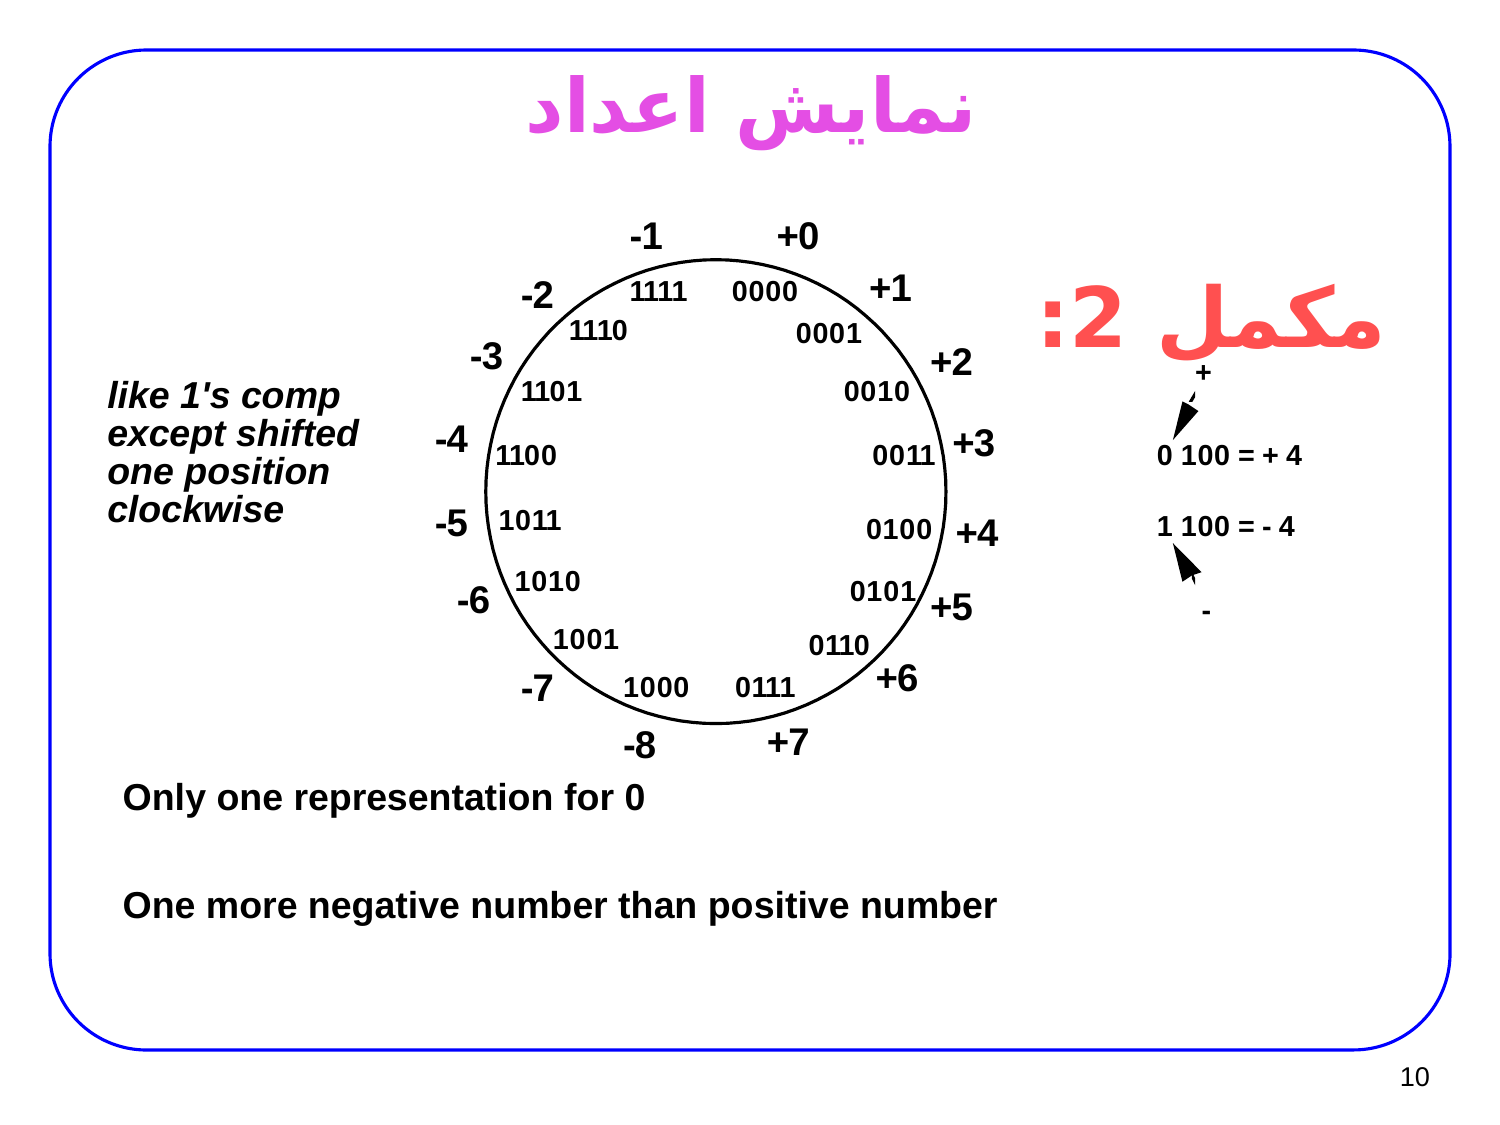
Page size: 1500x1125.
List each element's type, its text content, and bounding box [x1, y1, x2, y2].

text_box Only one representation for 0 One more negative number than positive number [112, 774, 1234, 931]
title نمايش اعداد [113, 66, 1389, 140]
picture [428, 214, 1327, 776]
slide_number 10 [1351, 1047, 1444, 1104]
text_box like 1's comp except shifted one position clockwise [96, 373, 370, 535]
list مکمل 2: [128, 255, 1404, 1018]
